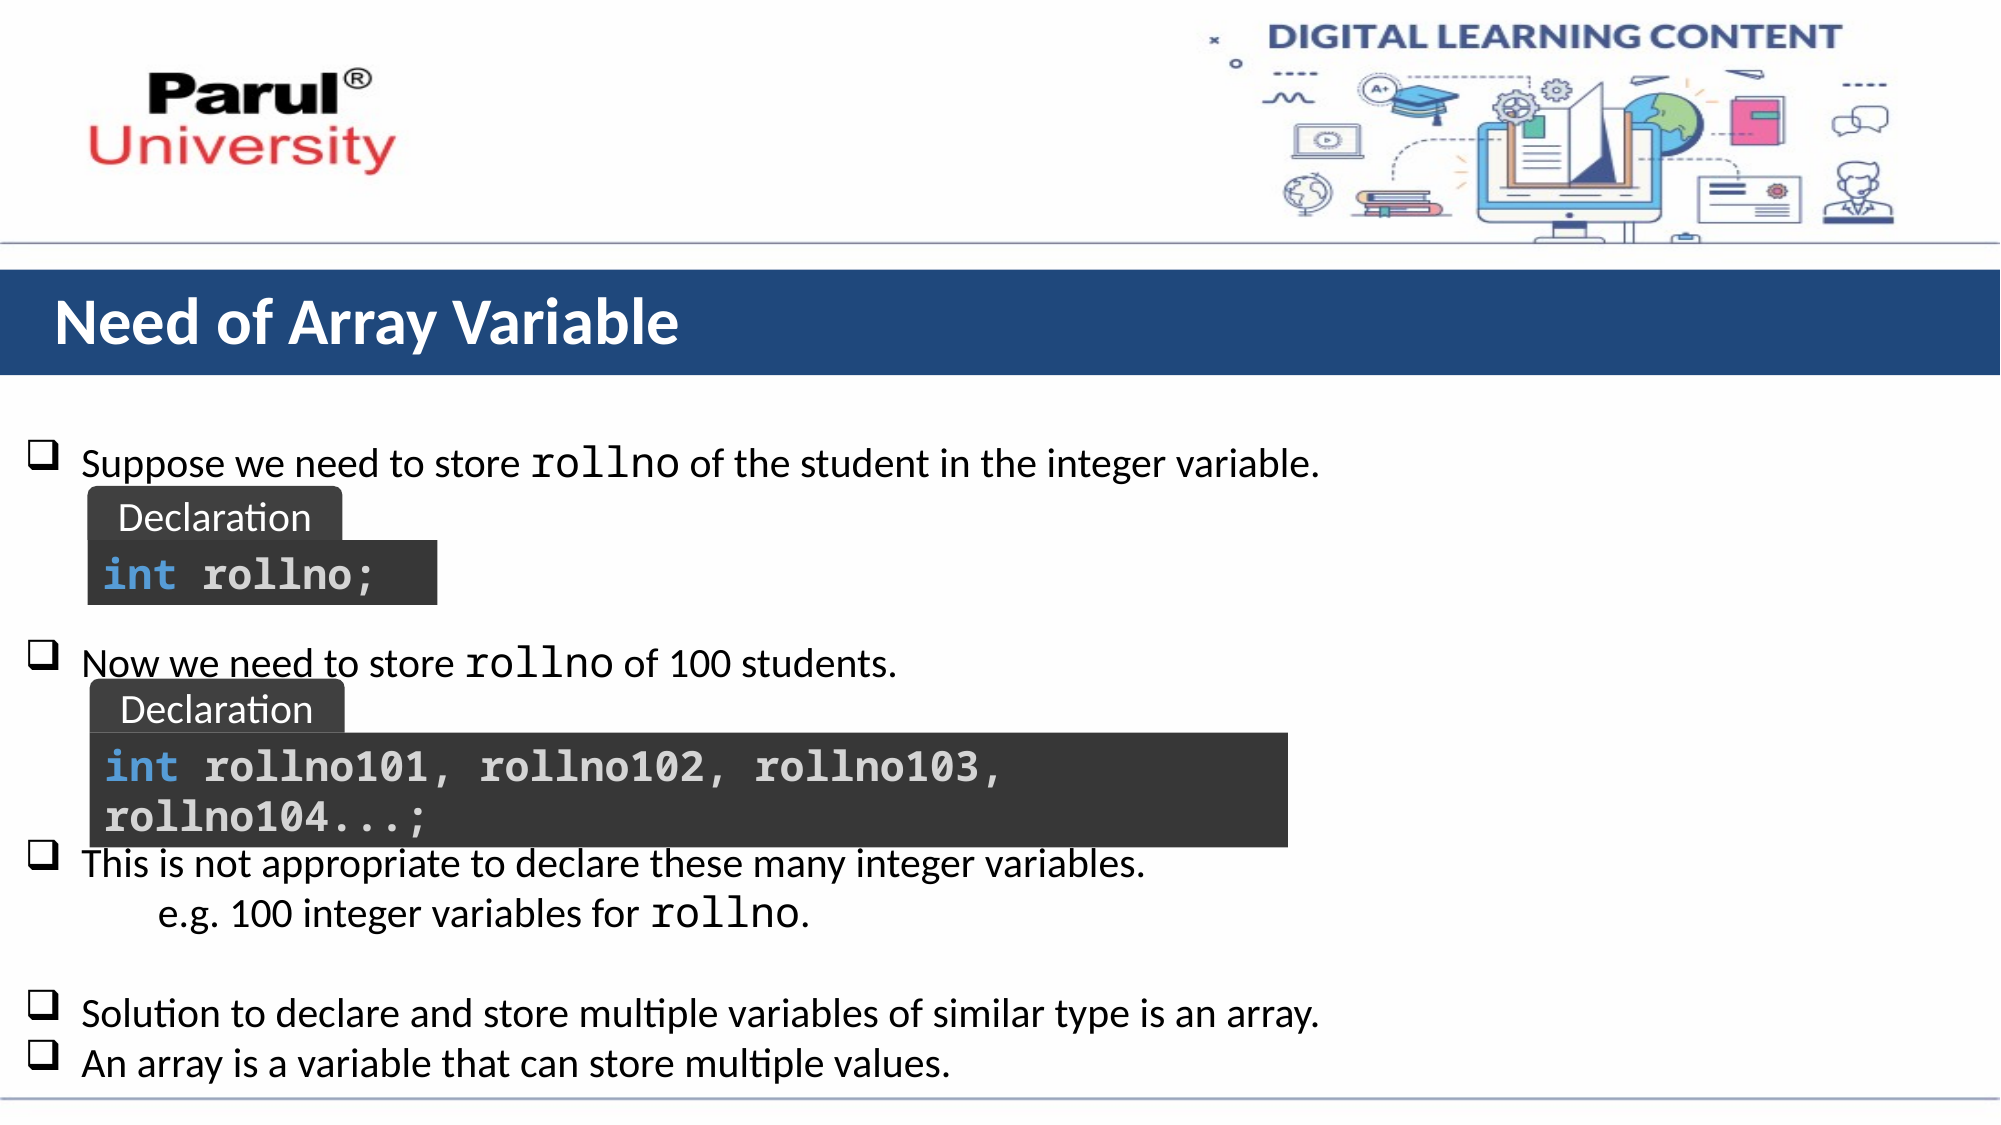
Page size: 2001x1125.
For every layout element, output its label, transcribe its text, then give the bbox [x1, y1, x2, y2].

picture [0, 0, 2000, 269]
text_box Declaration [87, 676, 347, 735]
text_box [0, 269, 2000, 376]
text_box Suppose we need to store rollno of the student in the integer variable. Now we need to store rollno of 100 students. This is not appropriate to declare these many integer variables. e.g. 100 integer variables for rollno. Solution to declare and store multiple variables of similar type is an array. An array is a variable that can store multiple values. [24, 425, 1921, 1086]
text_box int rollno; [87, 540, 438, 605]
title Need of Array Variable [54, 278, 1213, 361]
picture [0, 376, 2000, 1125]
text_box int rollno101, rollno102, rollno103, rollno104...; [89, 732, 1288, 848]
text_box Declaration [85, 483, 345, 543]
